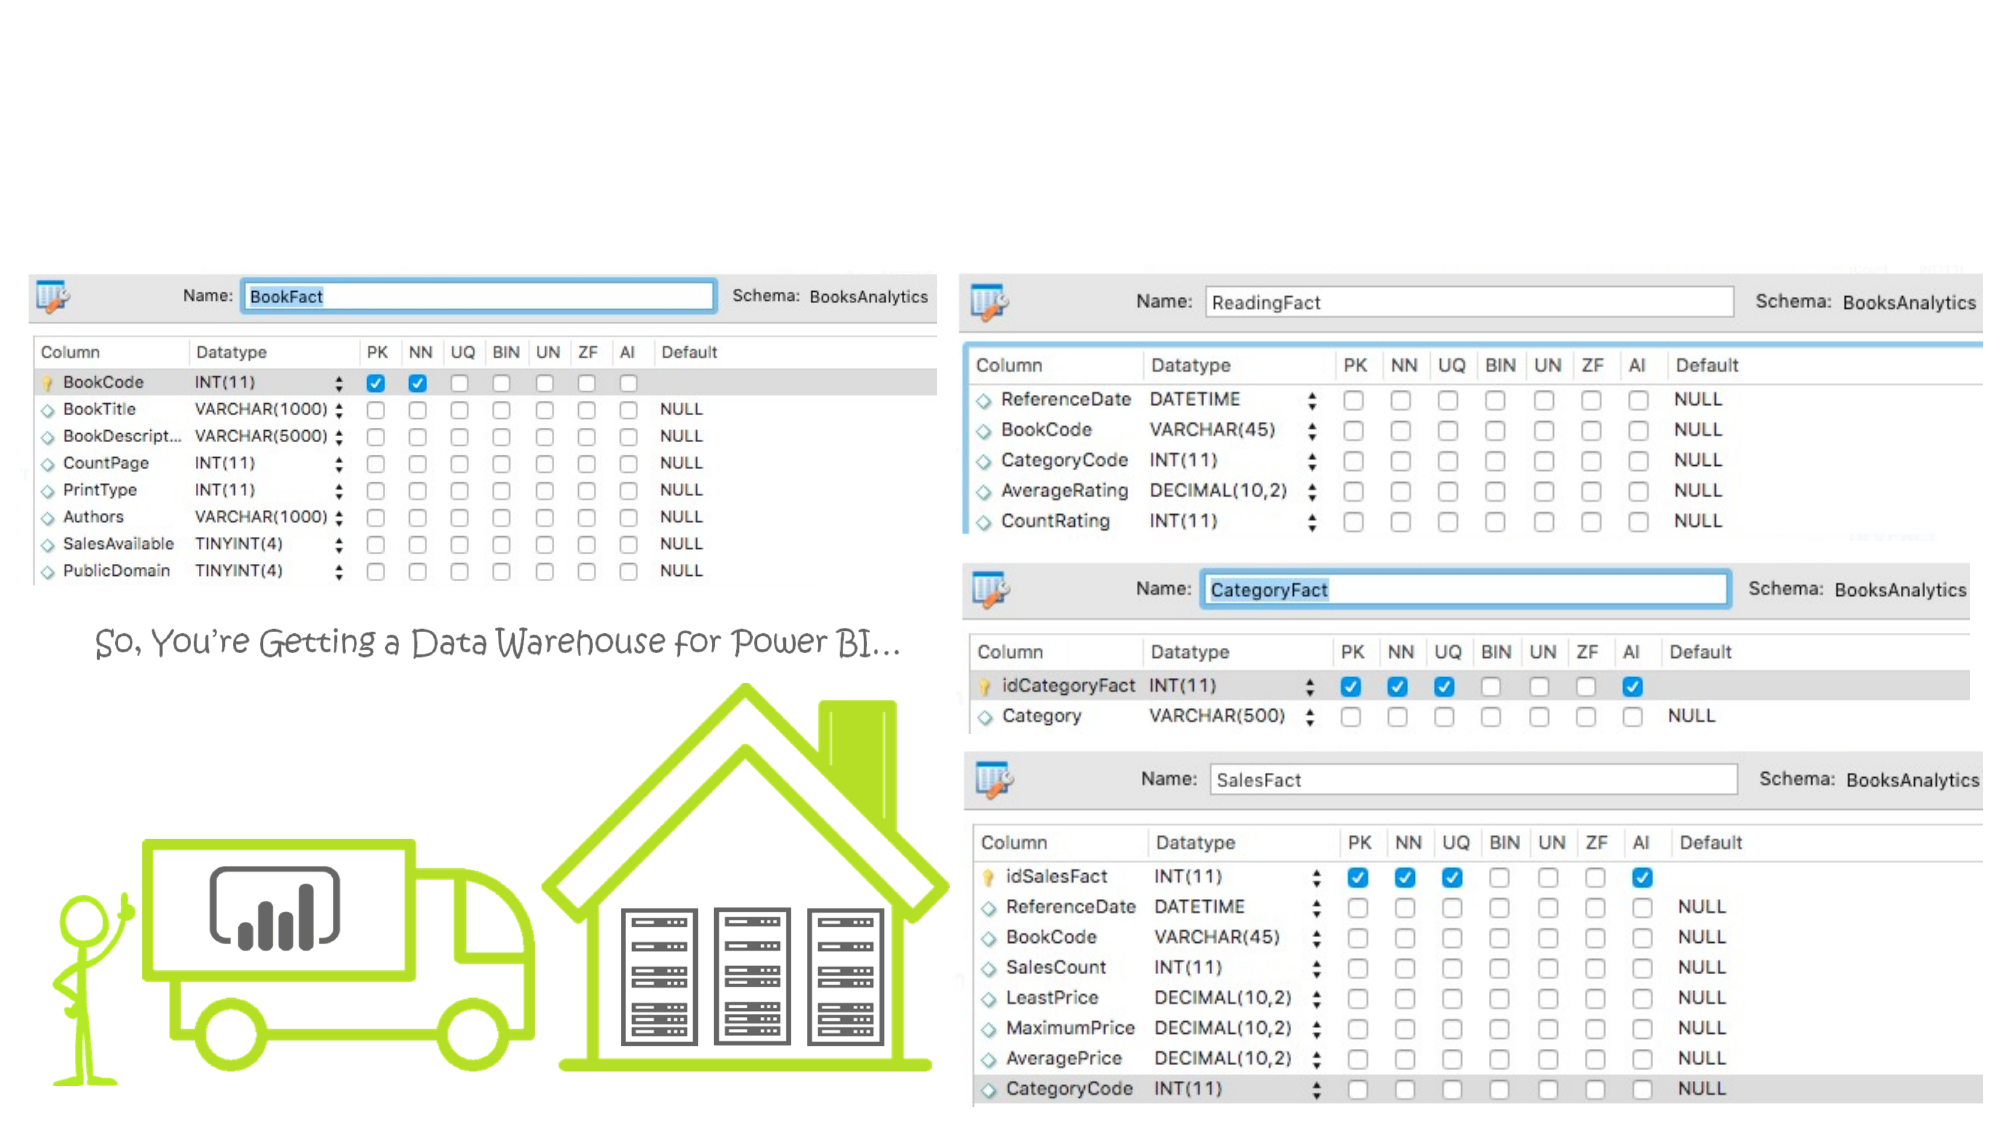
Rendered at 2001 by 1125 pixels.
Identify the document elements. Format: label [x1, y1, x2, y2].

picture [0, 267, 1983, 1125]
picture [956, 264, 1983, 541]
